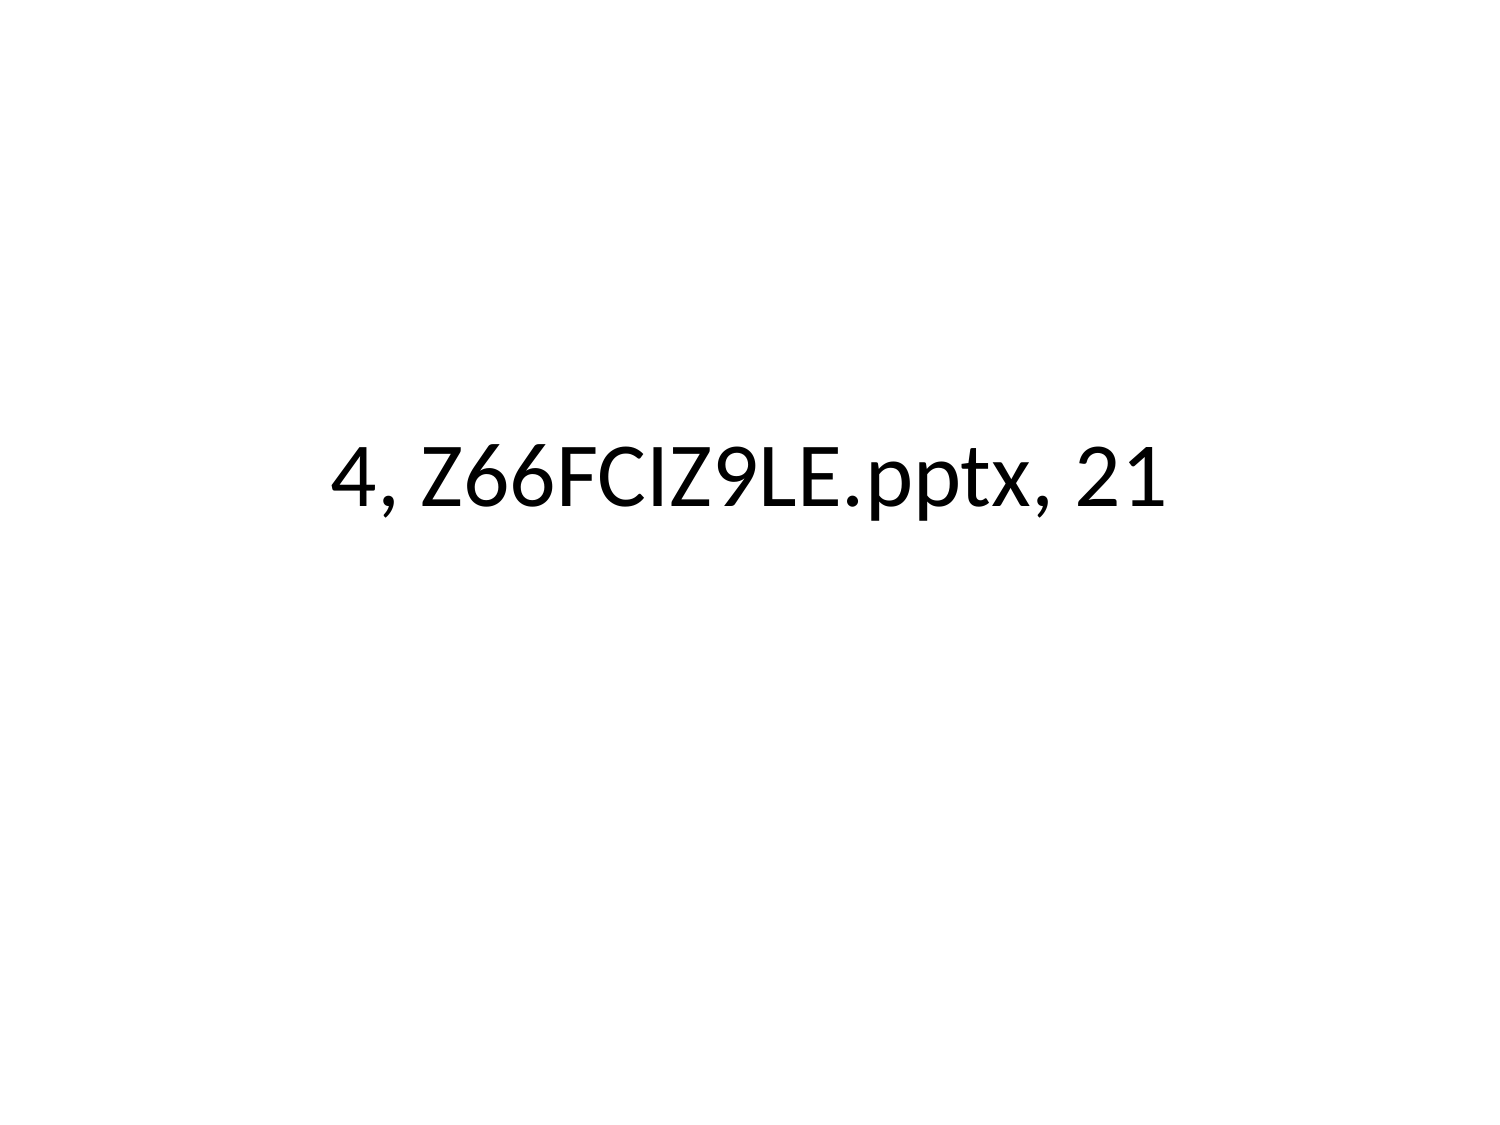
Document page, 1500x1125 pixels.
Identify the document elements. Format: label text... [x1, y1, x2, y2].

title 4, Z66FCIZ9LE.pptx, 21 [112, 349, 1388, 591]
